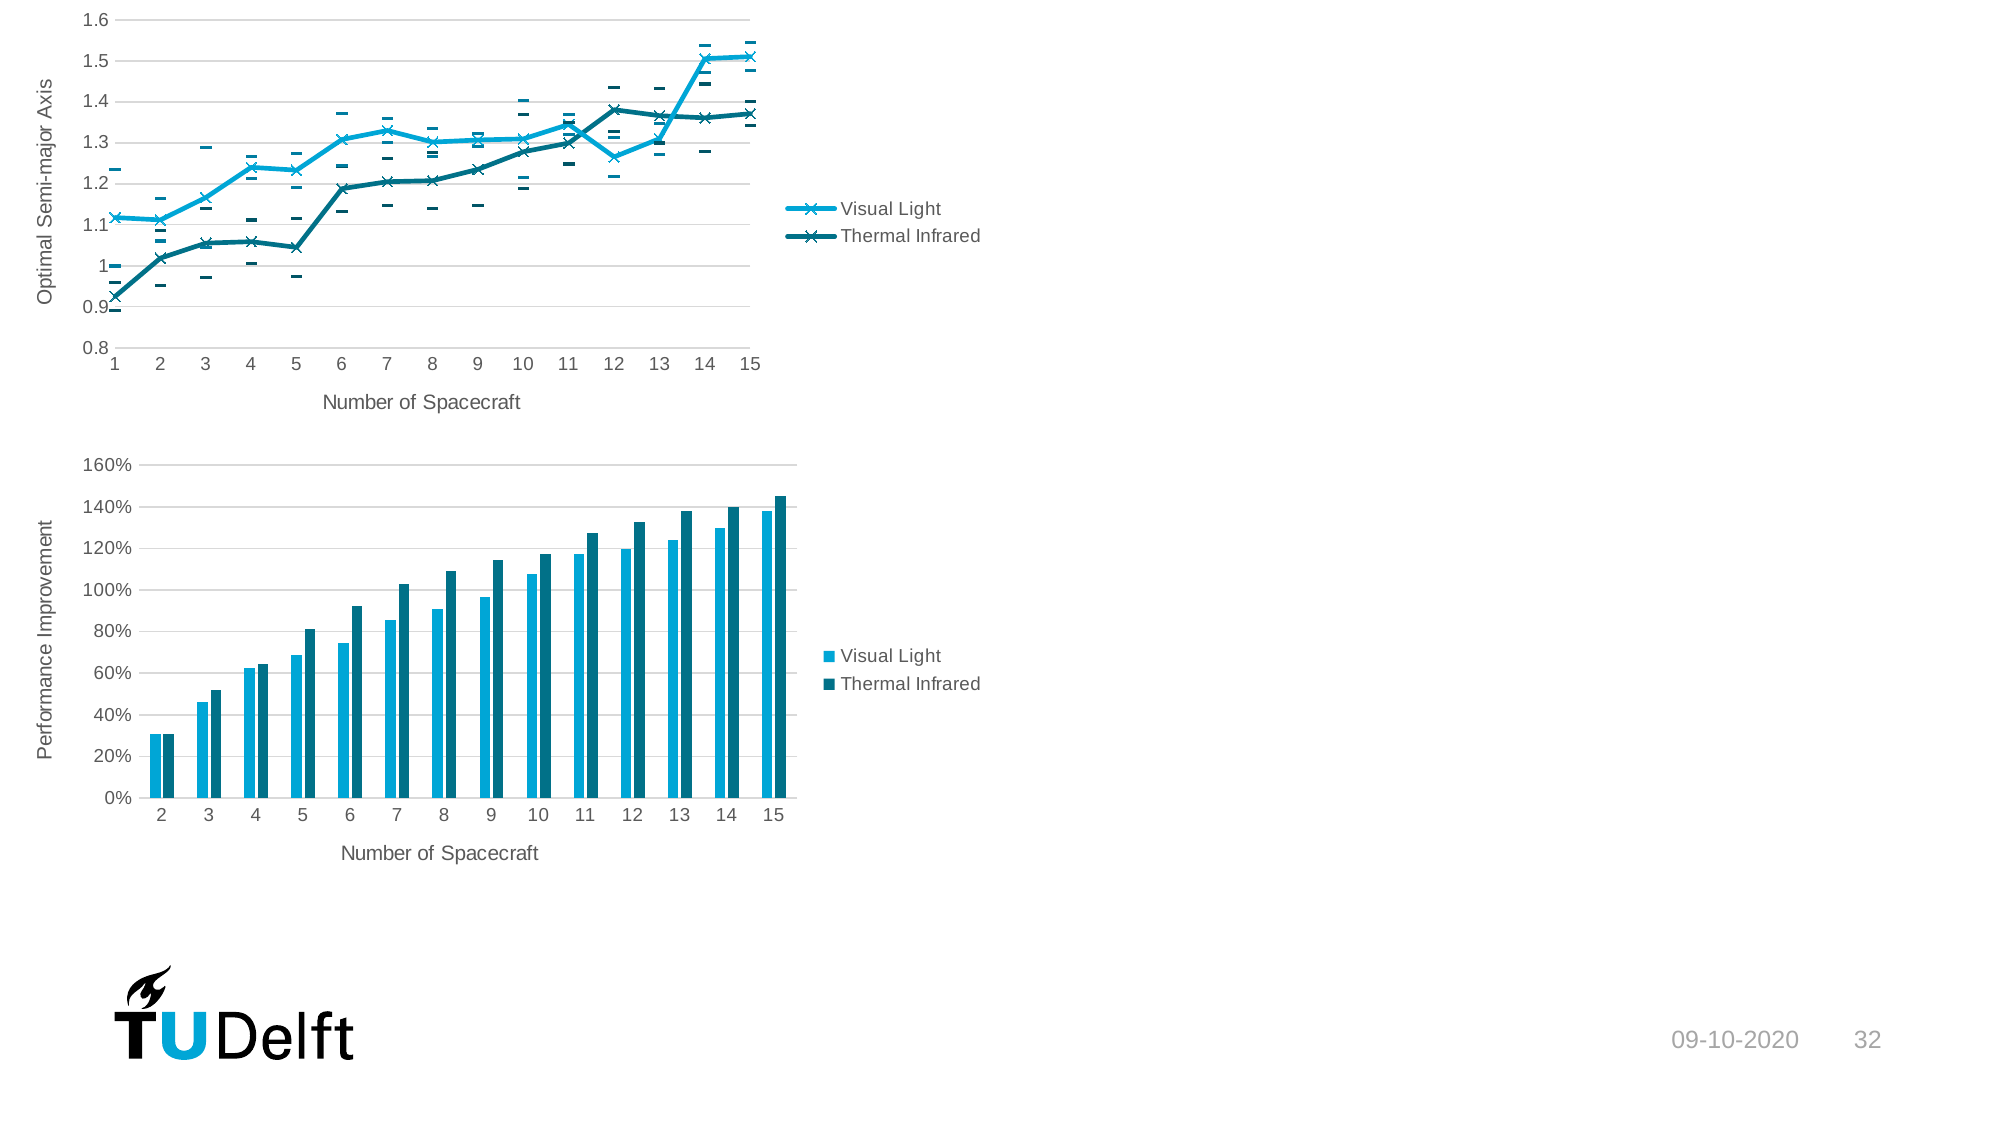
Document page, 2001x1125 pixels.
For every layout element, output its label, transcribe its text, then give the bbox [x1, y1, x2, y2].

chart [0, 0, 1001, 896]
text_box 09-10-2020 [1605, 1023, 1800, 1054]
slide_number 32 [1851, 1024, 1883, 1054]
